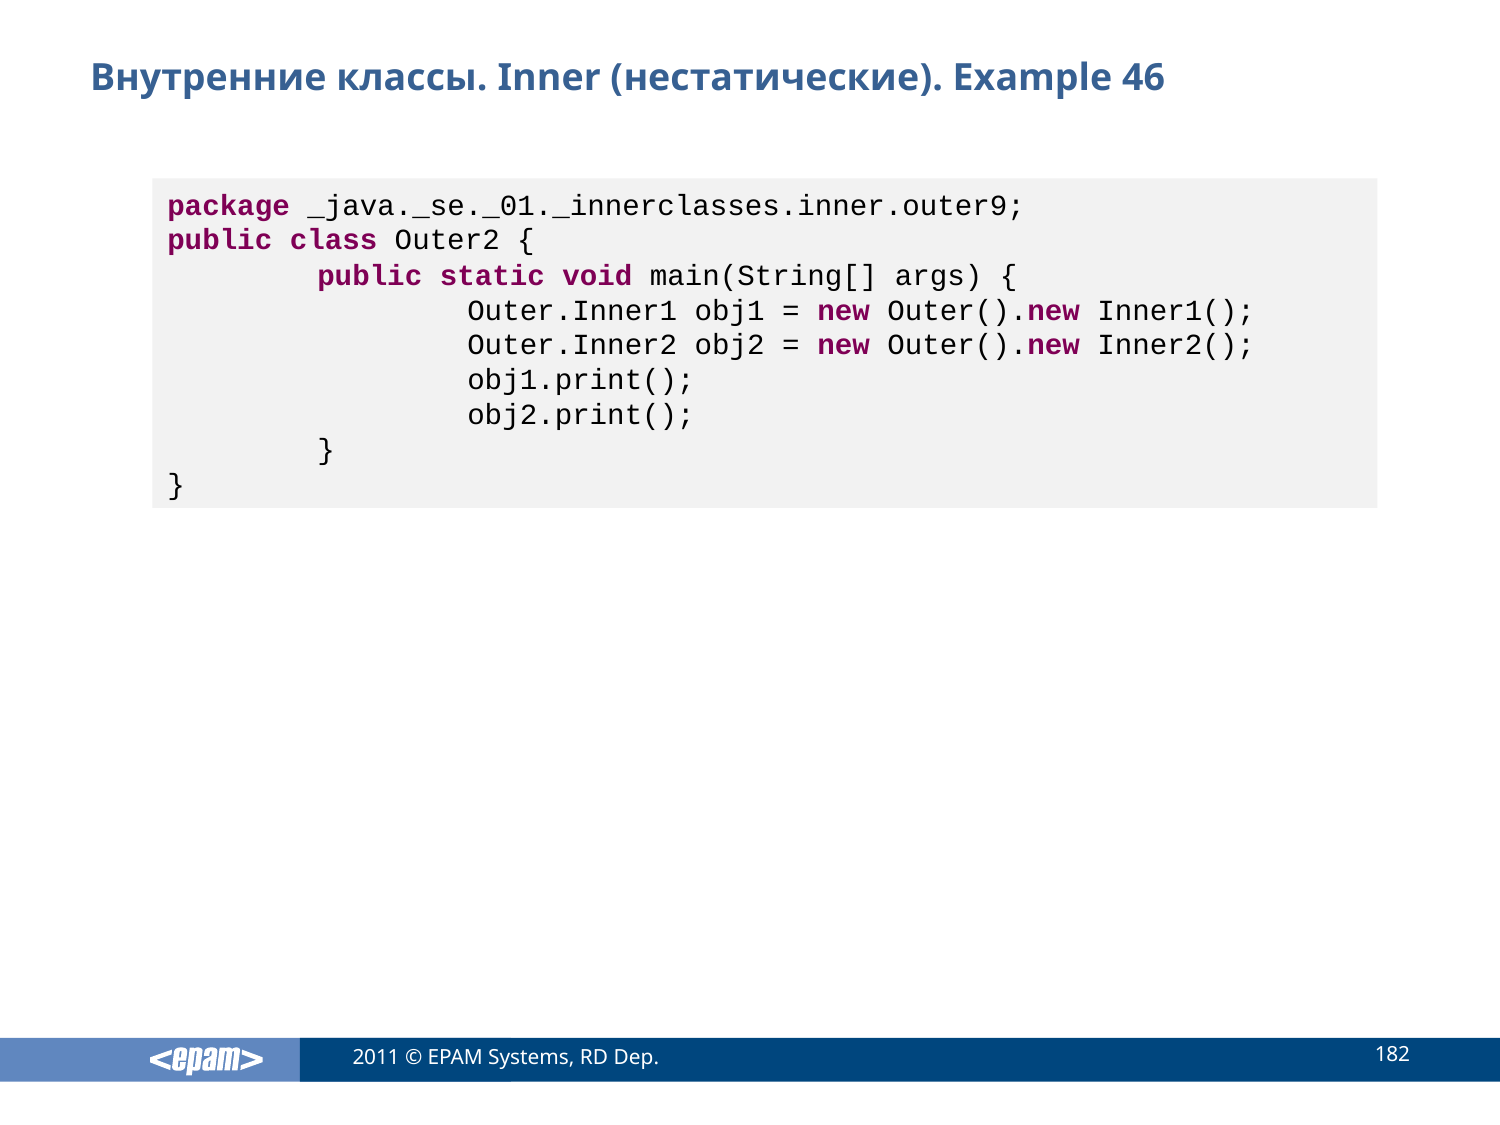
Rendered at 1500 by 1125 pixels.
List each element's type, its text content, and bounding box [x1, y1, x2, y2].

title Внутренние классы. Inner (нестатические). Example 46 [75, 45, 1425, 163]
slide_number 182 [1262, 1025, 1425, 1085]
text_box package _java._se._01._innerclasses.inner.outer9; public class Outer2 { public static void main(String[] args) { Outer.Inner1 obj1 = new Outer().new Inner1(); Outer.Inner2 obj2 = new Outer().new Inner2(); obj1.print(); obj2.print(); } } [152, 178, 1378, 508]
footer 2011 © EPAM Systems, RD Dep. [337, 1028, 738, 1088]
